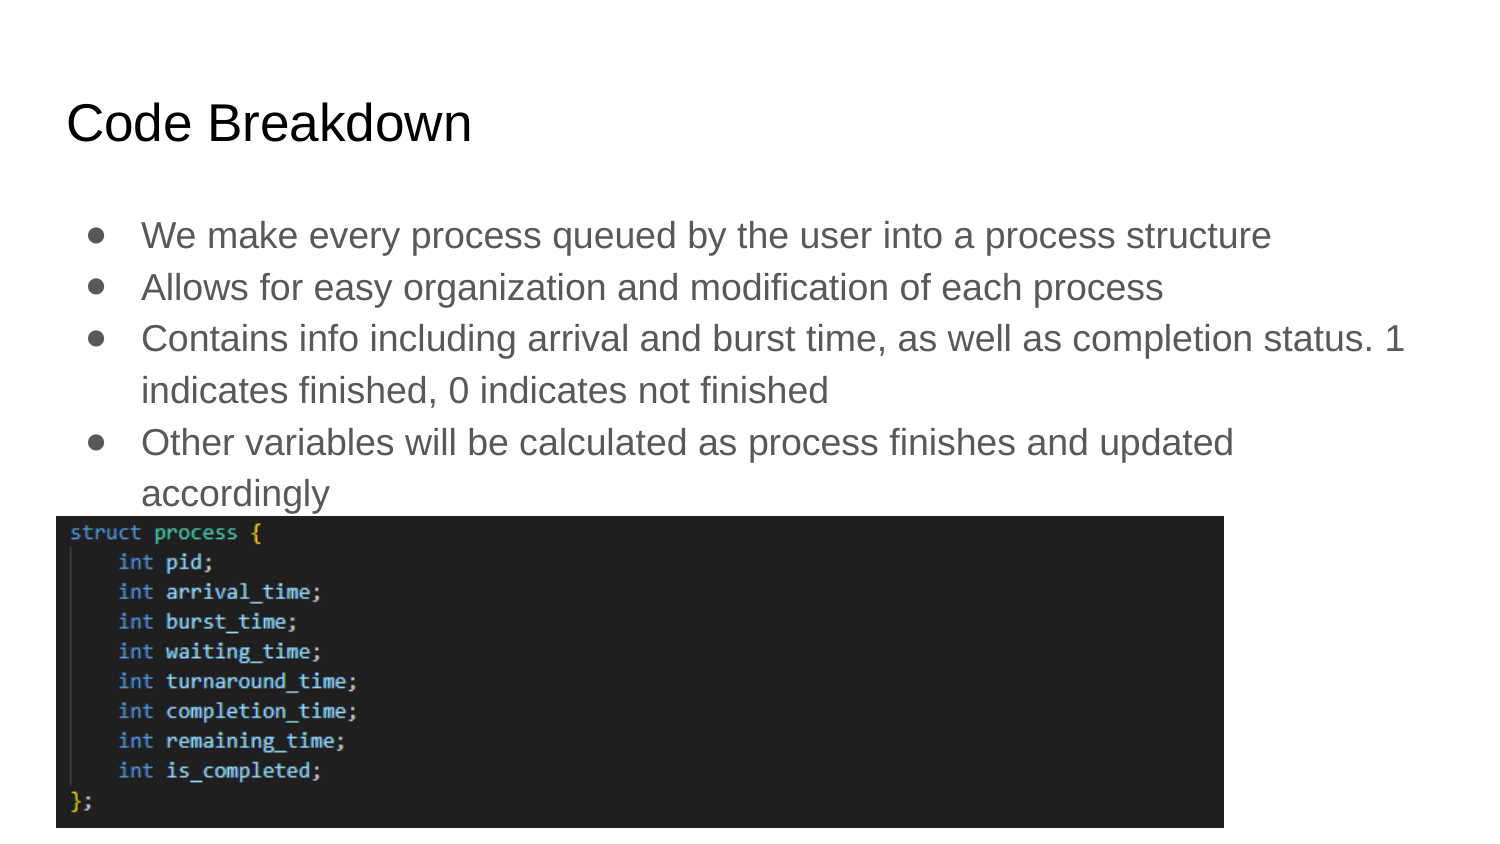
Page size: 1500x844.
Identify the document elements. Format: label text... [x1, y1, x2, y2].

list We make every process queued by the user into a process structure Allows for easy organization and modification of each process Contains info including arrival and burst time, as well as completion status. 1 indicates finished, 0 indicates not finished Other variables will be calculated as process finishes and updated accordingly [51, 189, 1449, 750]
picture [56, 516, 1224, 828]
title Code Breakdown [51, 72, 1449, 167]
